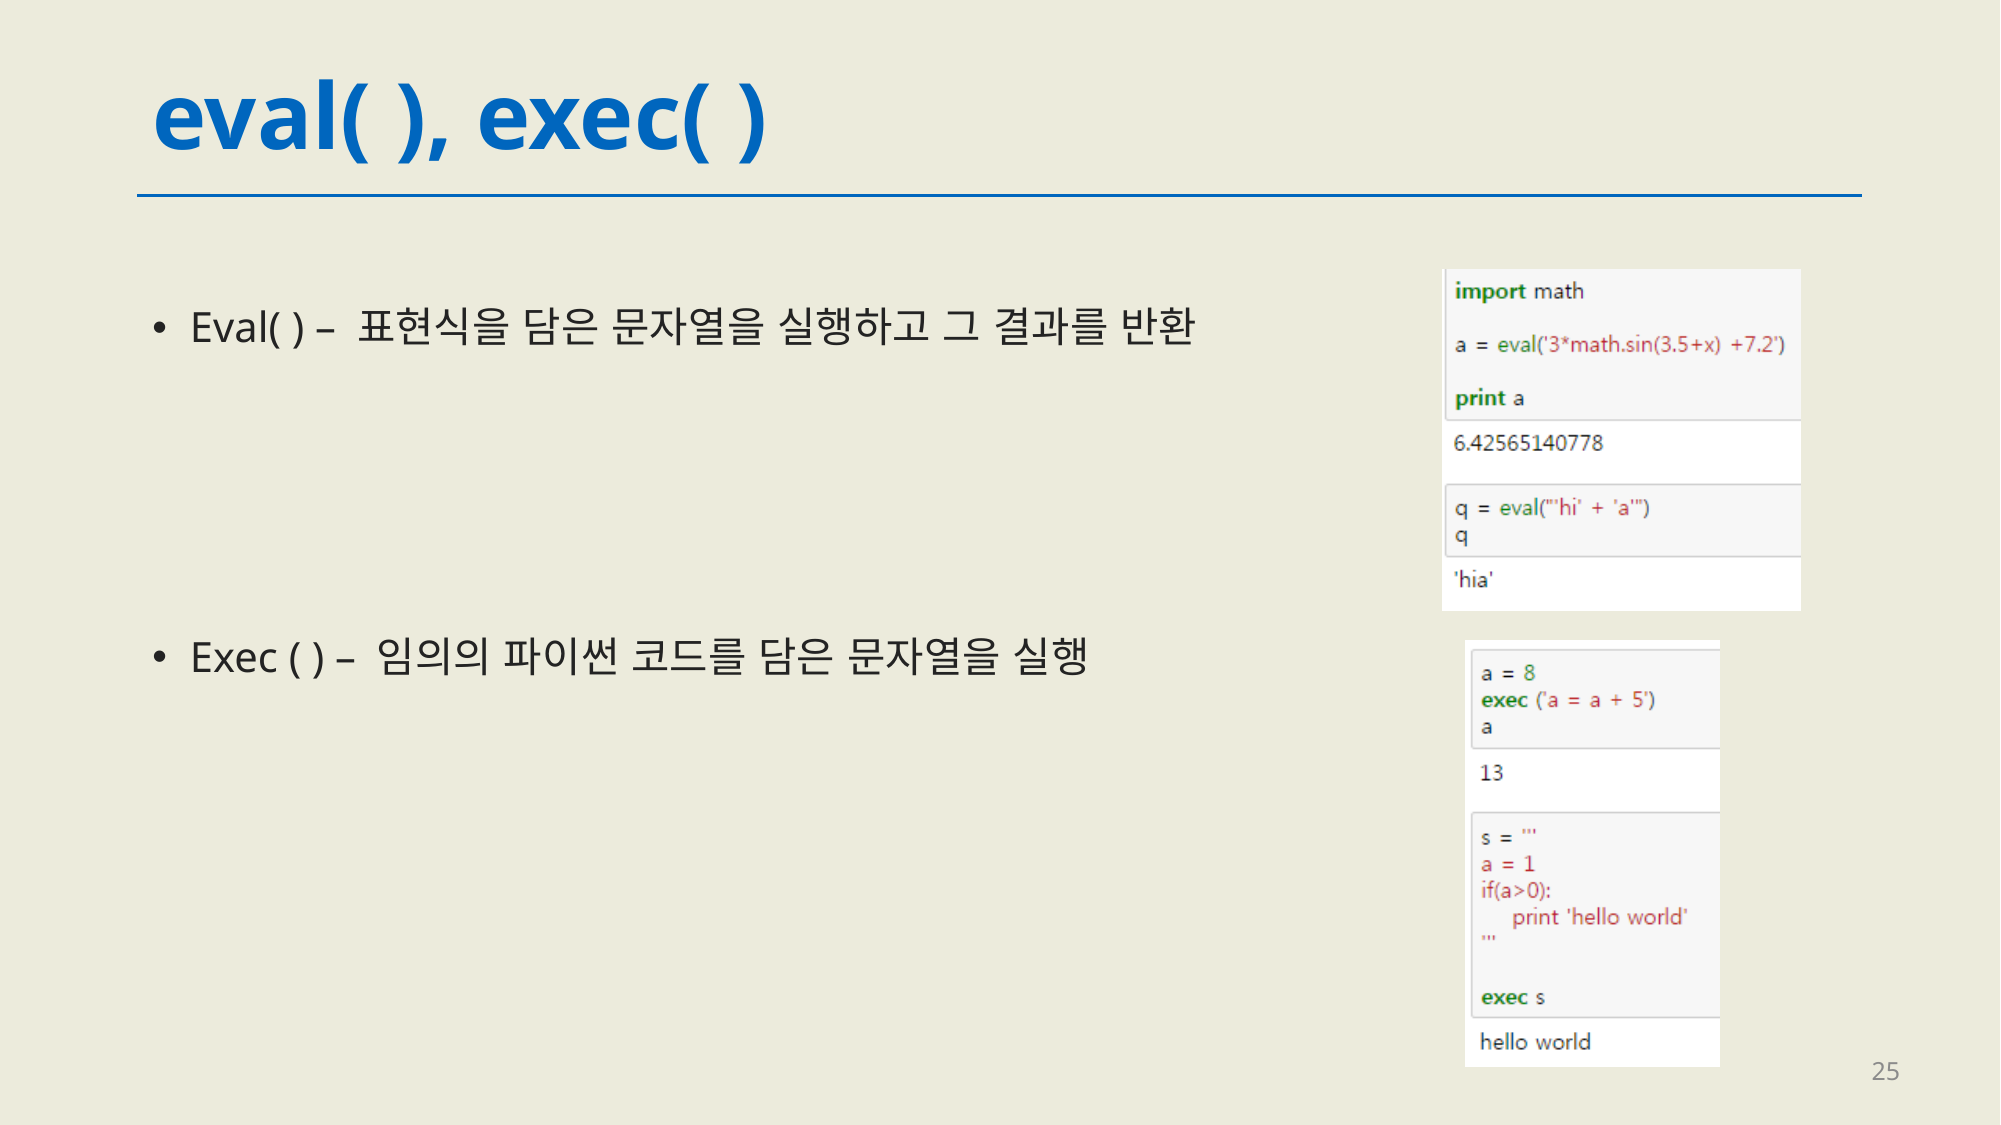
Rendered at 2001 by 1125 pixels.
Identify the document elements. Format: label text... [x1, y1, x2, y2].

list Eval( ) – 표현식을 담은 문자열을 실행하고 그 결과를 반환 Exec ( ) – 임의의 파이썬 코드를 담은 문자열을 실행 [137, 299, 1863, 1014]
slide_number 25 [1465, 1042, 1916, 1103]
picture [1442, 269, 1801, 611]
title eval( ), exec( ) [137, 59, 1863, 180]
picture [1465, 640, 1720, 1067]
